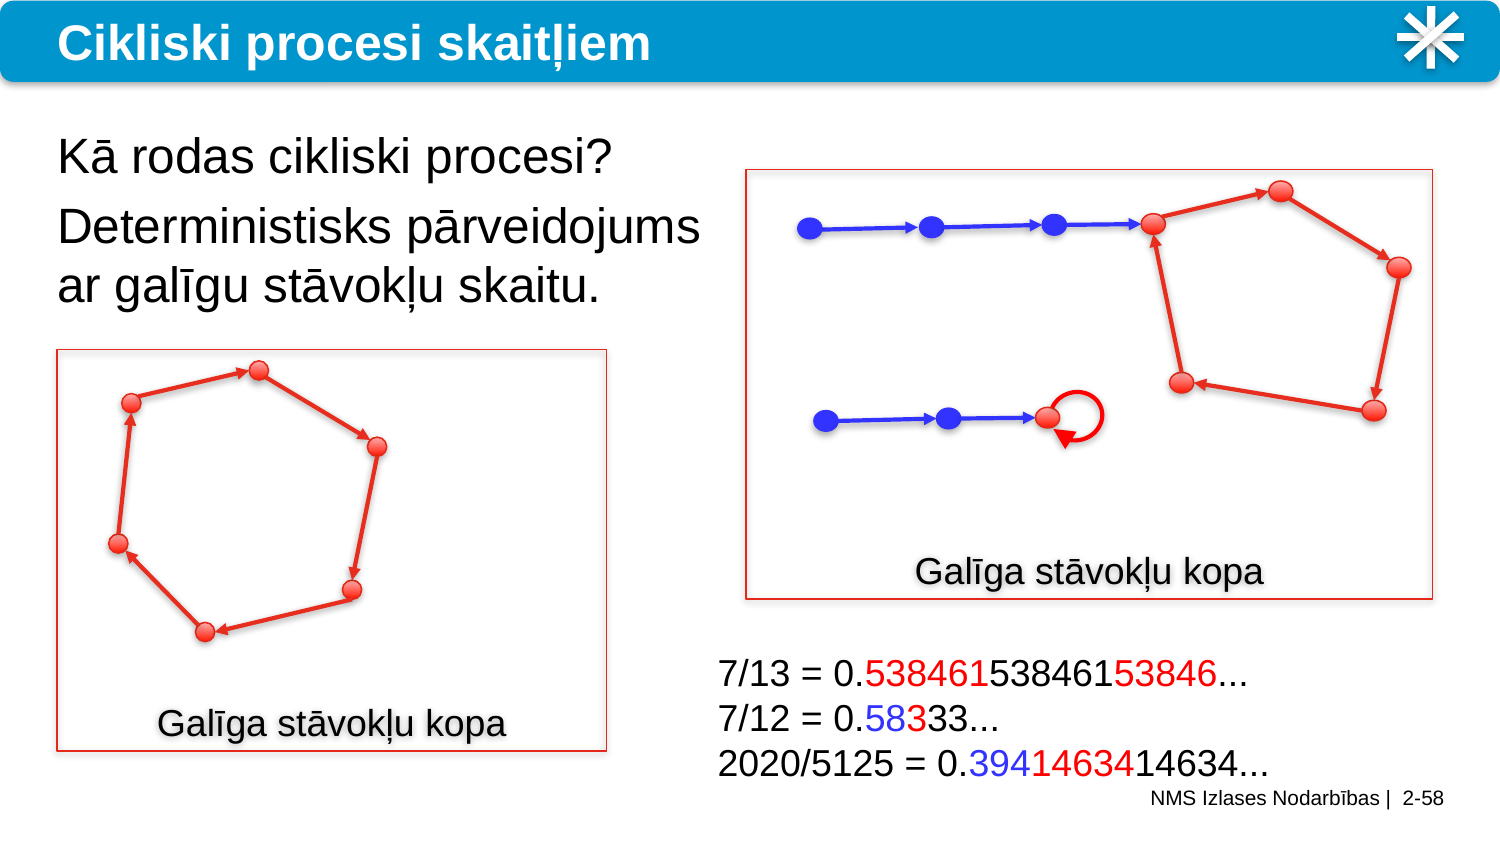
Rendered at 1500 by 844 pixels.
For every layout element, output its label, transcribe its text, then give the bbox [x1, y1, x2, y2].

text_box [837, 418, 937, 422]
text_box [797, 217, 822, 240]
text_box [118, 412, 132, 535]
text_box [1035, 406, 1061, 429]
text_box [1041, 213, 1067, 236]
text_box [813, 409, 838, 432]
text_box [1373, 277, 1400, 401]
text_box Galīga stāvokļu kopa [56, 349, 607, 752]
title Cikliski procesi skaitļiem [56, 10, 1297, 73]
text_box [1193, 382, 1363, 411]
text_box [124, 550, 199, 626]
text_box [943, 224, 1043, 228]
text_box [265, 377, 371, 441]
text_box Galīga stāvokļu kopa [745, 169, 1433, 600]
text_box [214, 599, 353, 633]
list Kā rodas cikliski procesi? Deterministisks pārveidojums ar galīgu stāvokļu skaitu. [56, 124, 722, 314]
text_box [137, 370, 250, 397]
text_box [936, 407, 961, 430]
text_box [1161, 191, 1270, 217]
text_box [351, 456, 378, 581]
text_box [1153, 234, 1182, 373]
text_box [919, 216, 944, 239]
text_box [1289, 198, 1391, 261]
text_box 7/13 = 0.53846153846153846... 7/12 = 0.58333... 2020/5125 = 0.3941463414634... [702, 641, 1285, 792]
text_box [1050, 389, 1105, 450]
